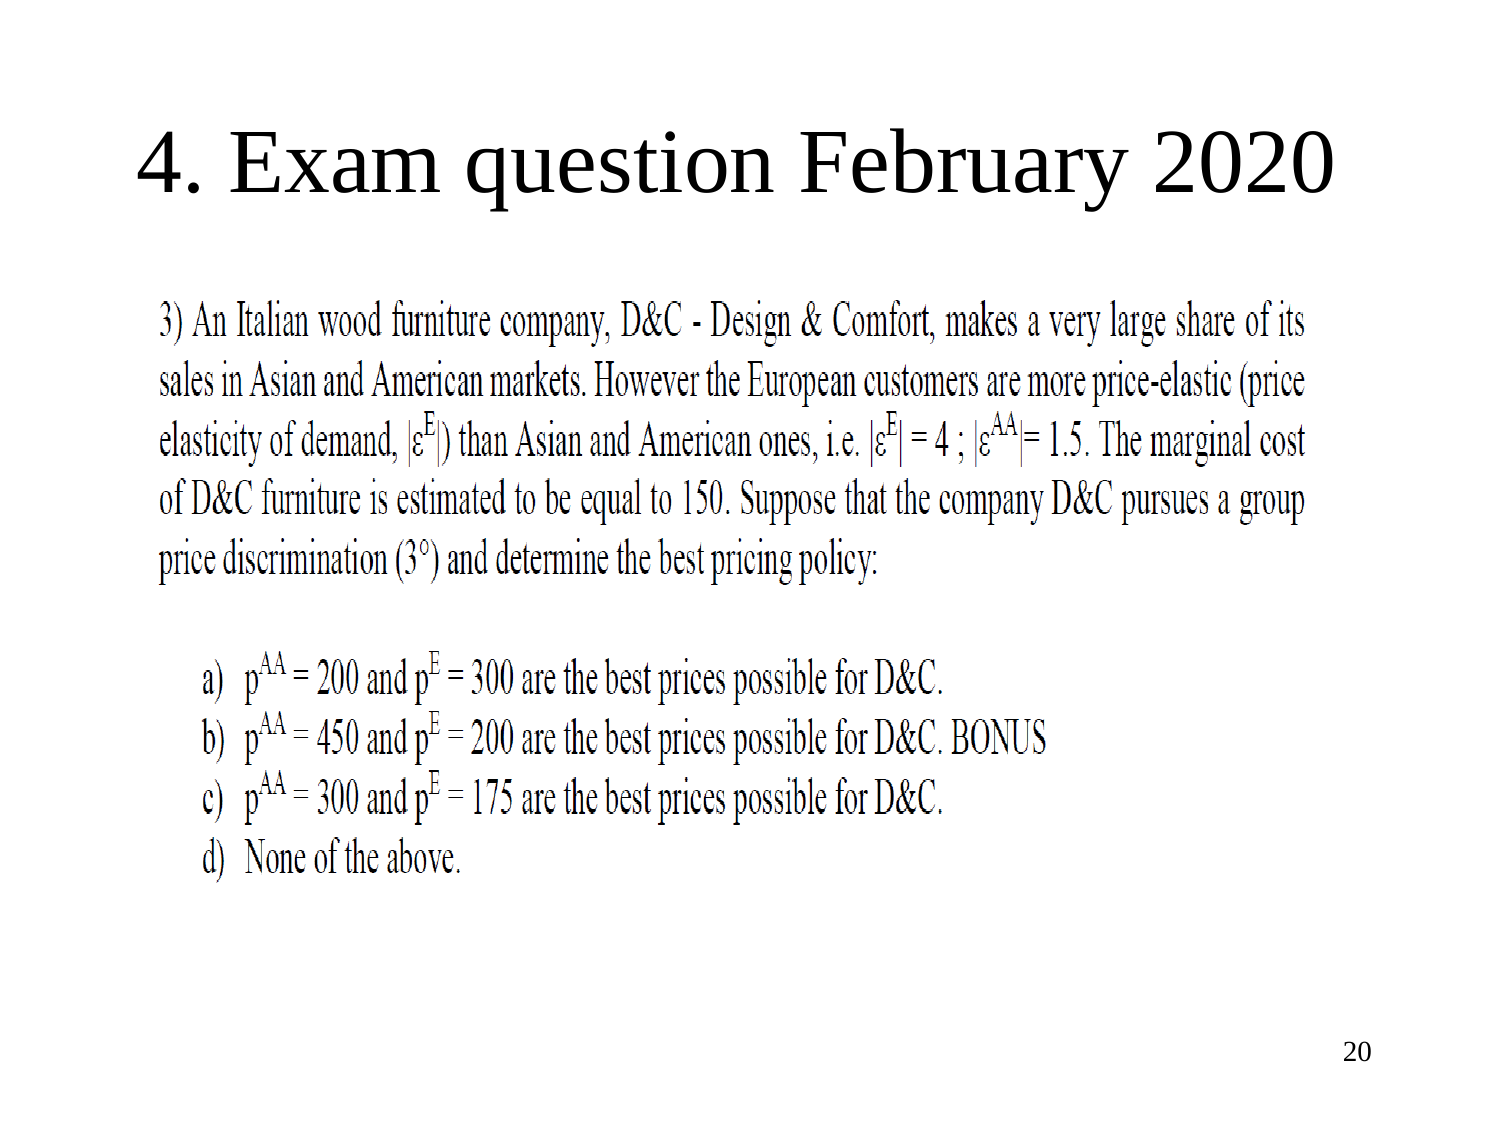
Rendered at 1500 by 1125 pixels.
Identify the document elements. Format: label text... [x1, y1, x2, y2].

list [117, 274, 1394, 905]
slide_number 20 [1074, 1024, 1388, 1101]
title 4. Exam question February 2020 [99, 62, 1376, 251]
